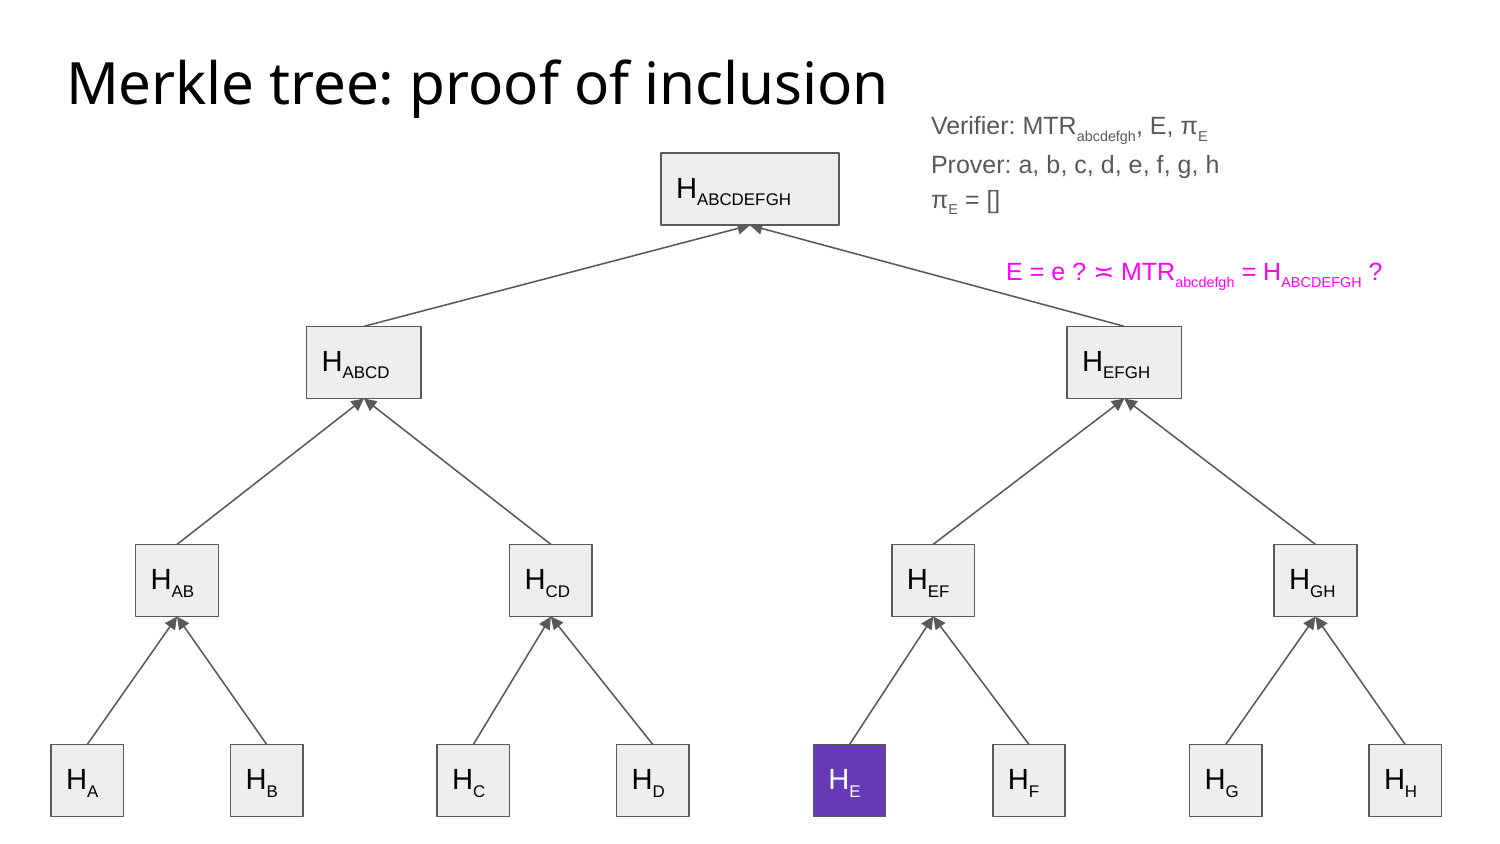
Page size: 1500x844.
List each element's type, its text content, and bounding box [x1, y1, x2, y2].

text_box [749, 225, 1125, 327]
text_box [306, 326, 1182, 399]
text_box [1315, 616, 1406, 745]
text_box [1225, 616, 1313, 745]
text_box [473, 616, 548, 745]
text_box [363, 398, 552, 545]
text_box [550, 616, 654, 745]
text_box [135, 544, 593, 617]
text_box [86, 616, 174, 745]
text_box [363, 225, 747, 327]
text_box HD [616, 744, 689, 817]
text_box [1124, 398, 1316, 545]
list Verifier: MTRabcdefgh, E, πΕ Prover: a, b, c, d, e, f, g, h πE = [] E = e ? ≍ MTRabcdefgh = HABCDEFGH ? [916, 89, 1474, 300]
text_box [932, 616, 1030, 745]
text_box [891, 544, 1358, 617]
text_box HABCDEFGH [661, 152, 839, 223]
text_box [813, 744, 1066, 817]
title Merkle tree: proof of inclusion [51, 31, 1449, 125]
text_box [176, 398, 361, 545]
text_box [176, 616, 267, 745]
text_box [1189, 744, 1442, 817]
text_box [849, 616, 930, 745]
text_box HC [437, 744, 510, 817]
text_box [932, 398, 1122, 545]
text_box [50, 744, 304, 817]
